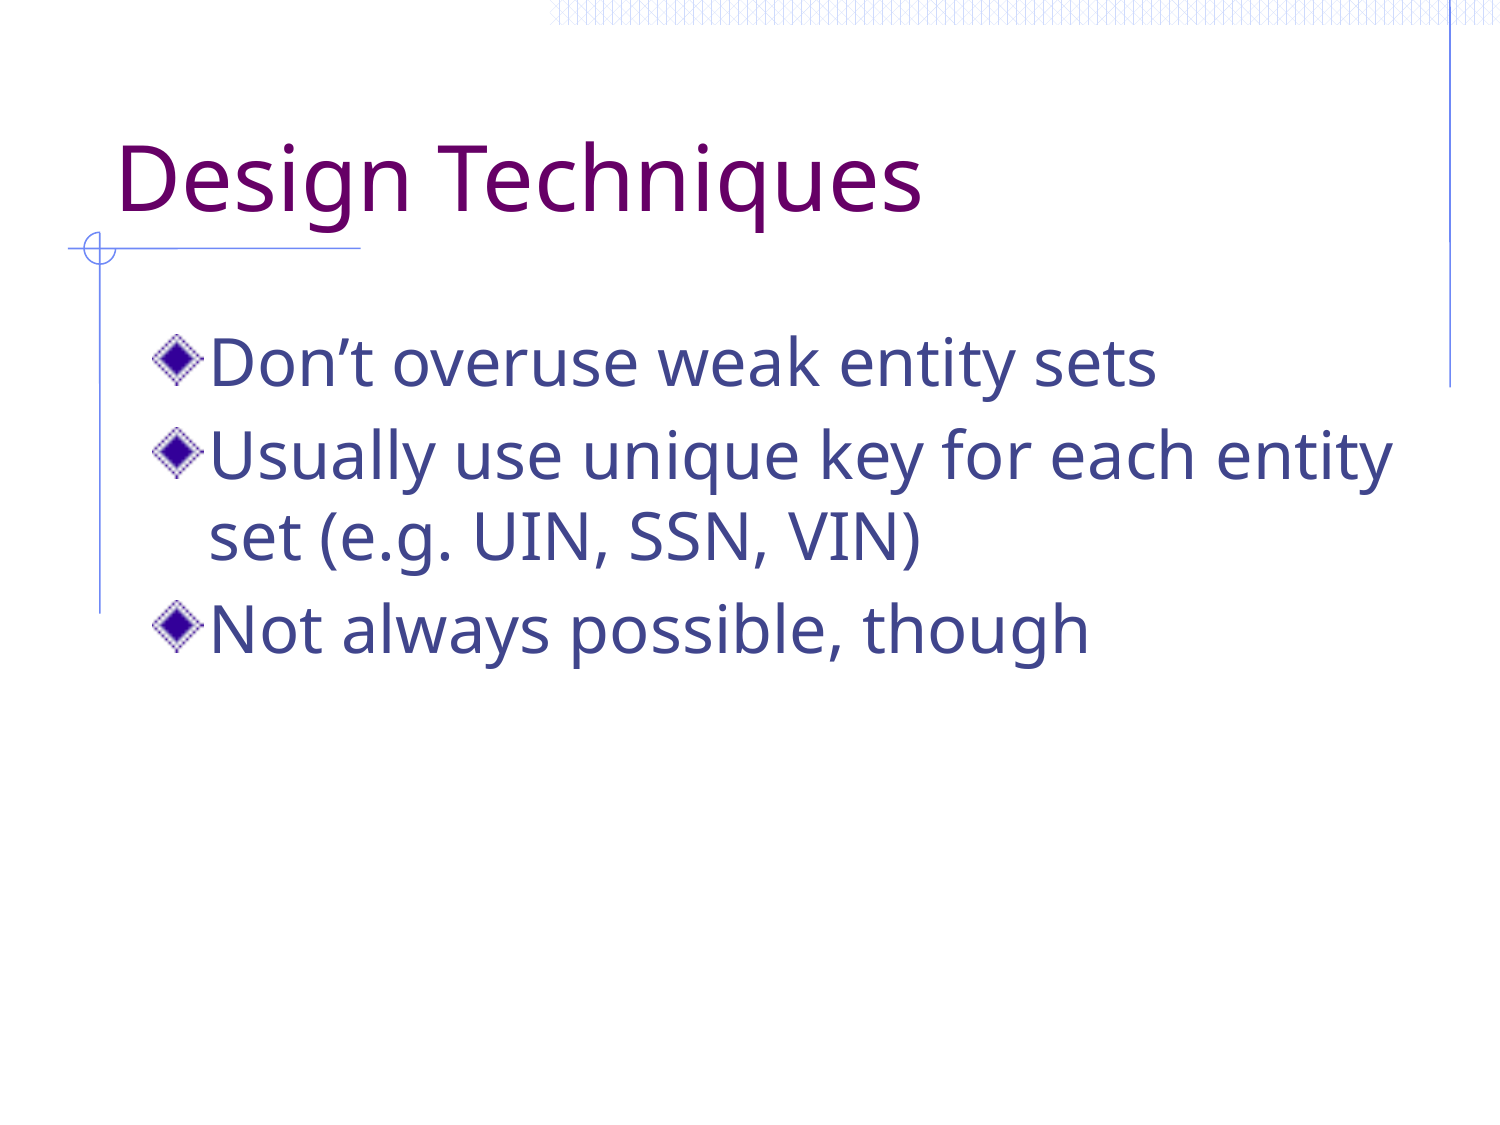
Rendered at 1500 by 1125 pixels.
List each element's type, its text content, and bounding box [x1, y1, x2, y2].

list Don’t overuse weak entity sets Usually use unique key for each entity set (e.g. UIN, SSN, VIN) Not always possible, though [137, 312, 1413, 988]
picture [152, 600, 204, 653]
picture [152, 427, 204, 479]
title Design Techniques [99, 50, 1375, 238]
picture [152, 334, 204, 386]
